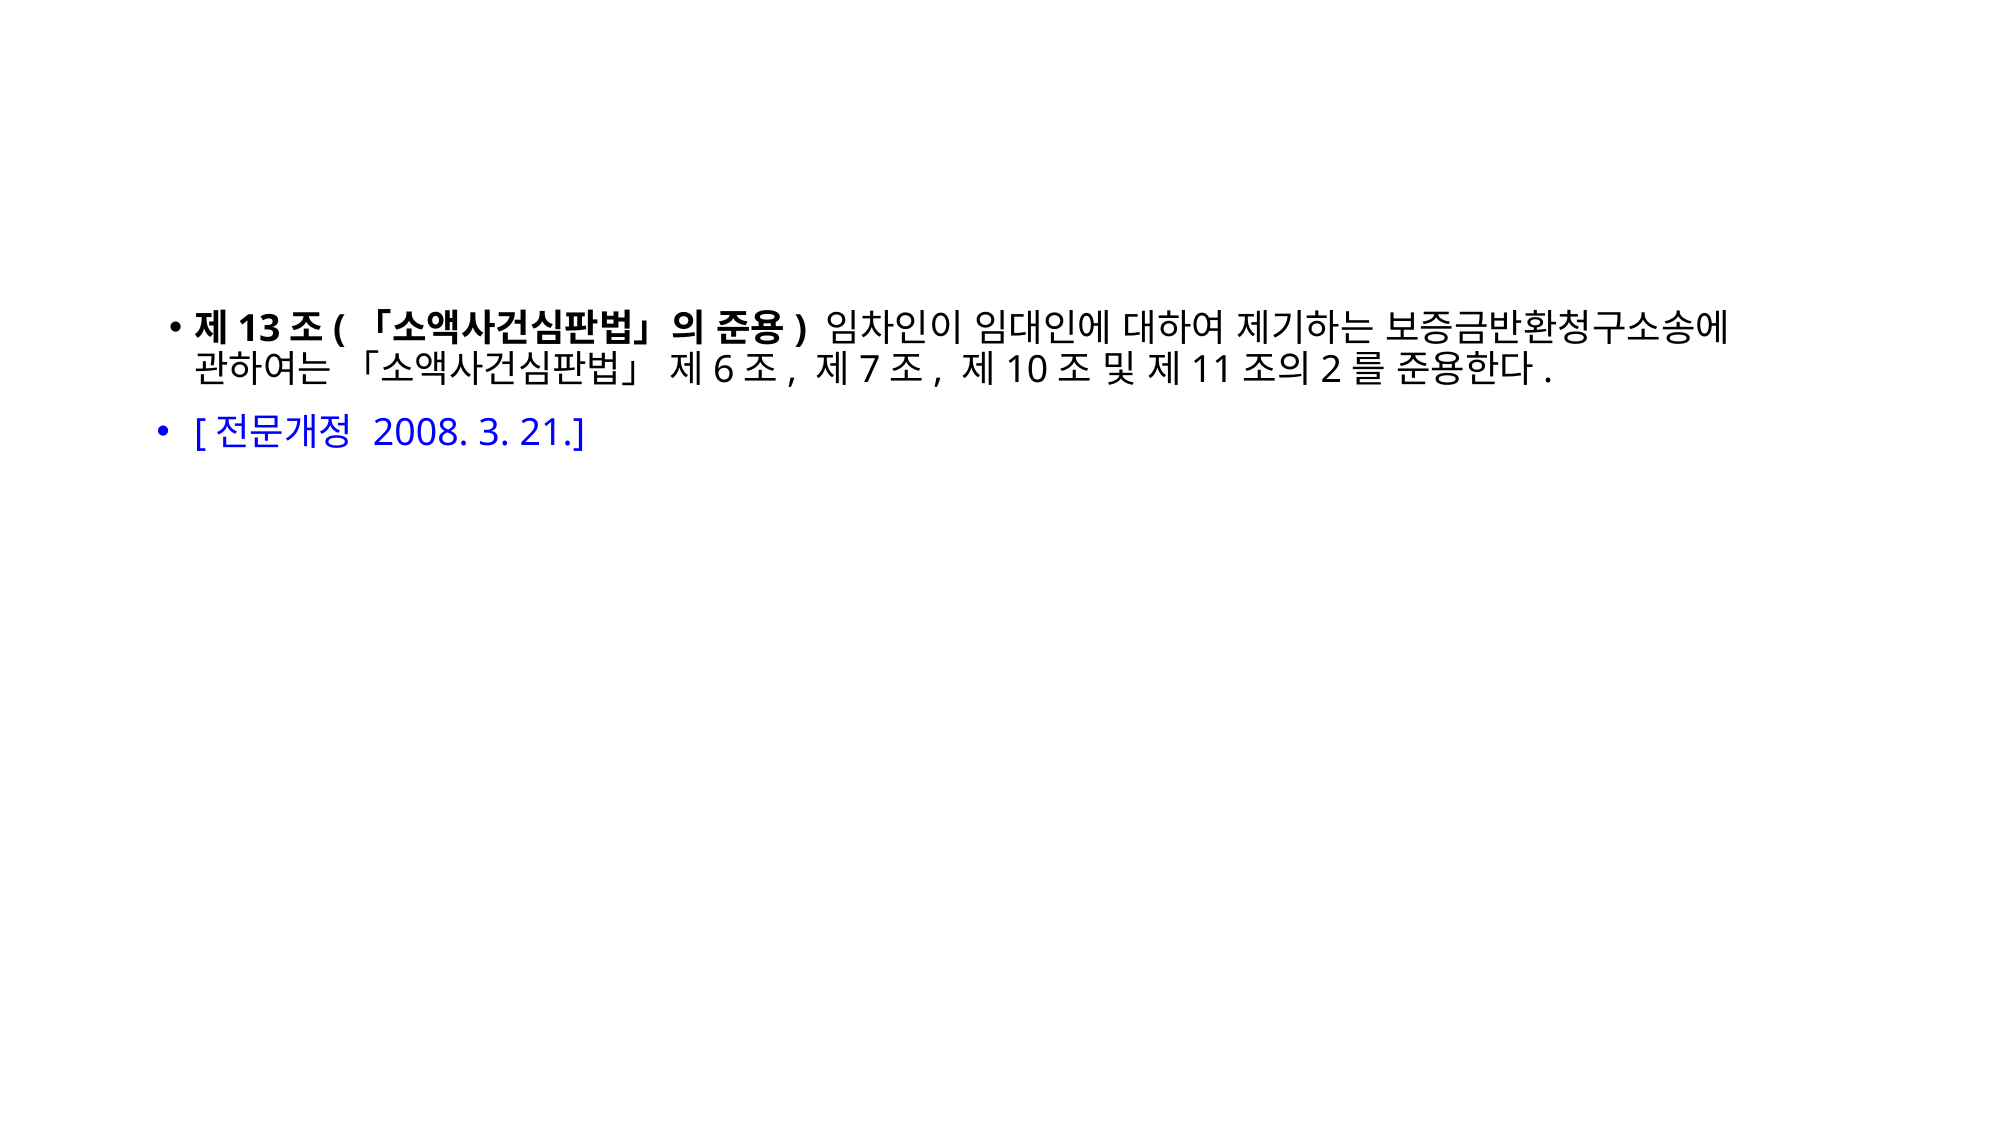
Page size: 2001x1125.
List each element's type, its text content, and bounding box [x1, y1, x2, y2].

list 제13조(「소액사건심판법」의 준용) 임차인이 임대인에 대하여 제기하는 보증금반환청구소송에 관하여는 「소액사건심판법」 제6조, 제7조, 제10조 및 제11조의2를 준용한다. [전문개정 2008. 3. 21.] [137, 299, 1863, 1014]
